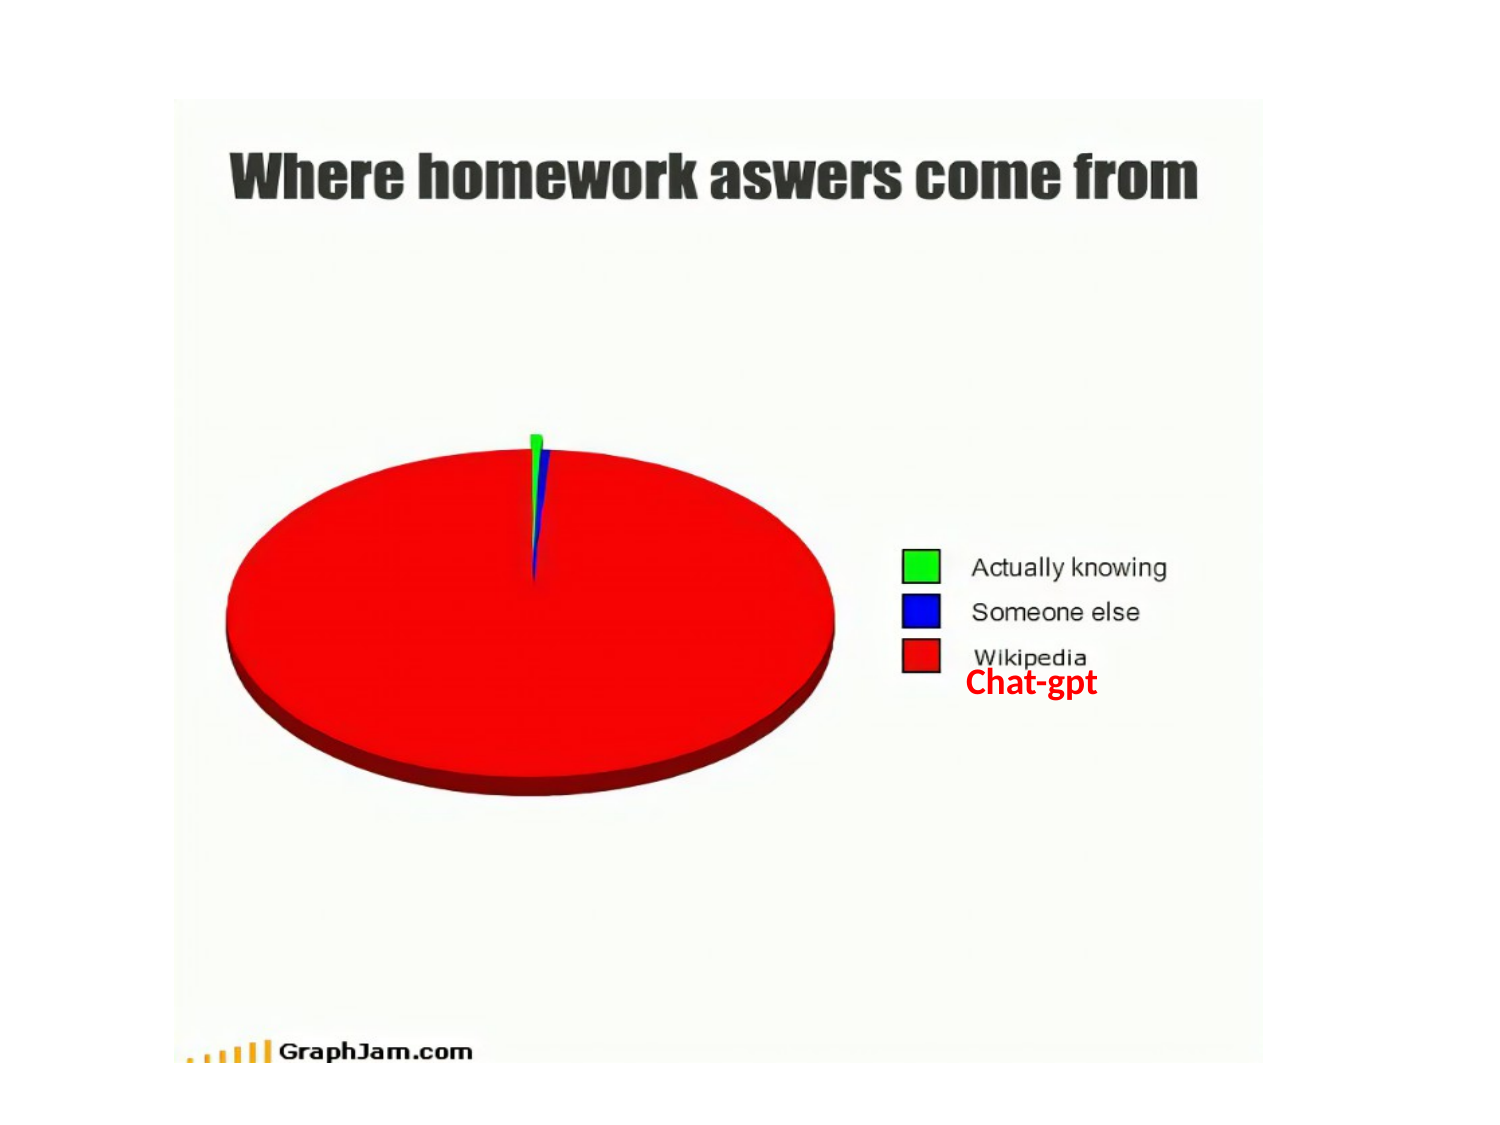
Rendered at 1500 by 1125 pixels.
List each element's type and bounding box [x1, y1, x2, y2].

list [174, 99, 1263, 1063]
